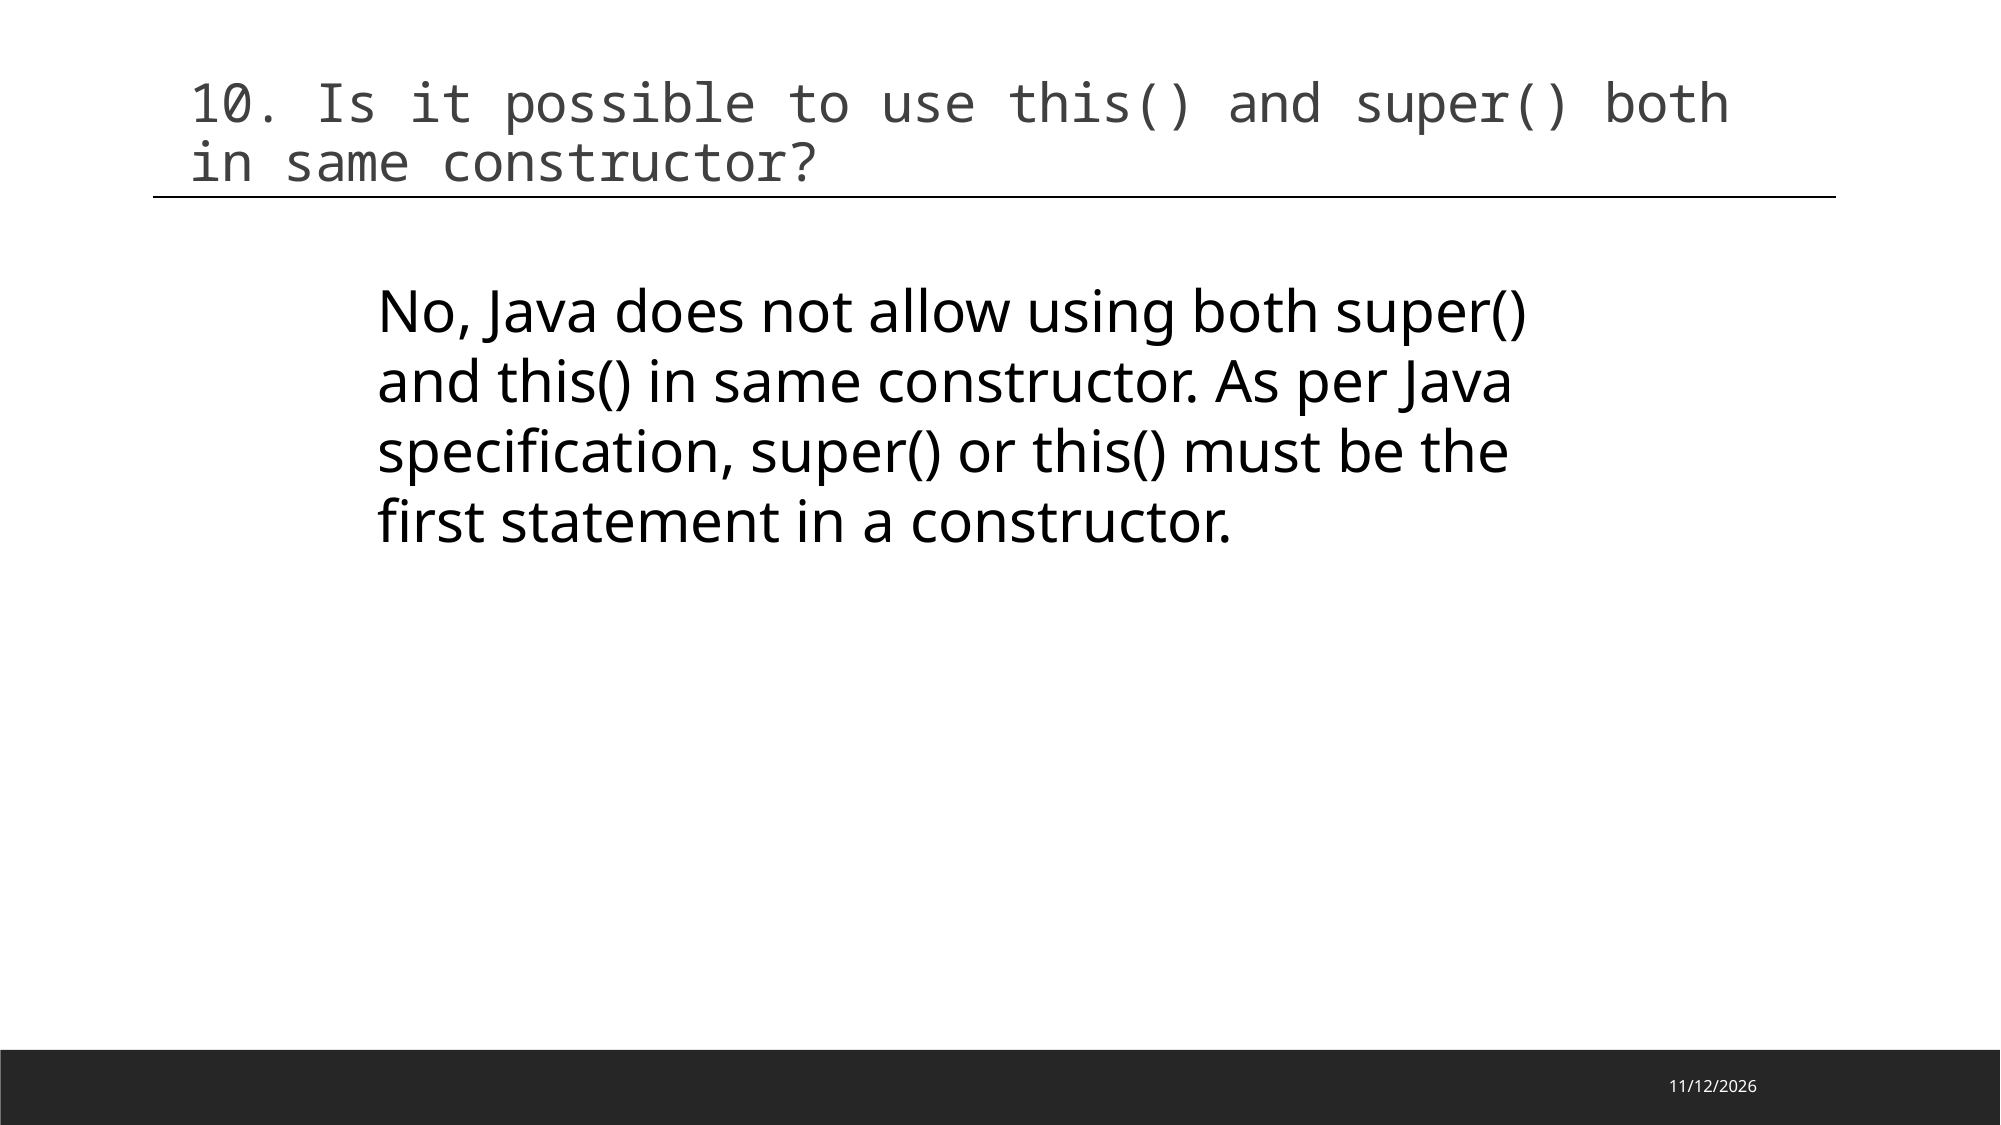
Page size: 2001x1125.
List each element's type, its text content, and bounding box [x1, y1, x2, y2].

text_box 10. Is it possible to use this() and super() both in same constructor? [174, 68, 1825, 194]
text_box No, Java does not allow using both super() and this() in same constructor. As per Java specification, super() or this() must be the first statement in a constructor. [363, 266, 1642, 562]
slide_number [1348, 1057, 1773, 1118]
